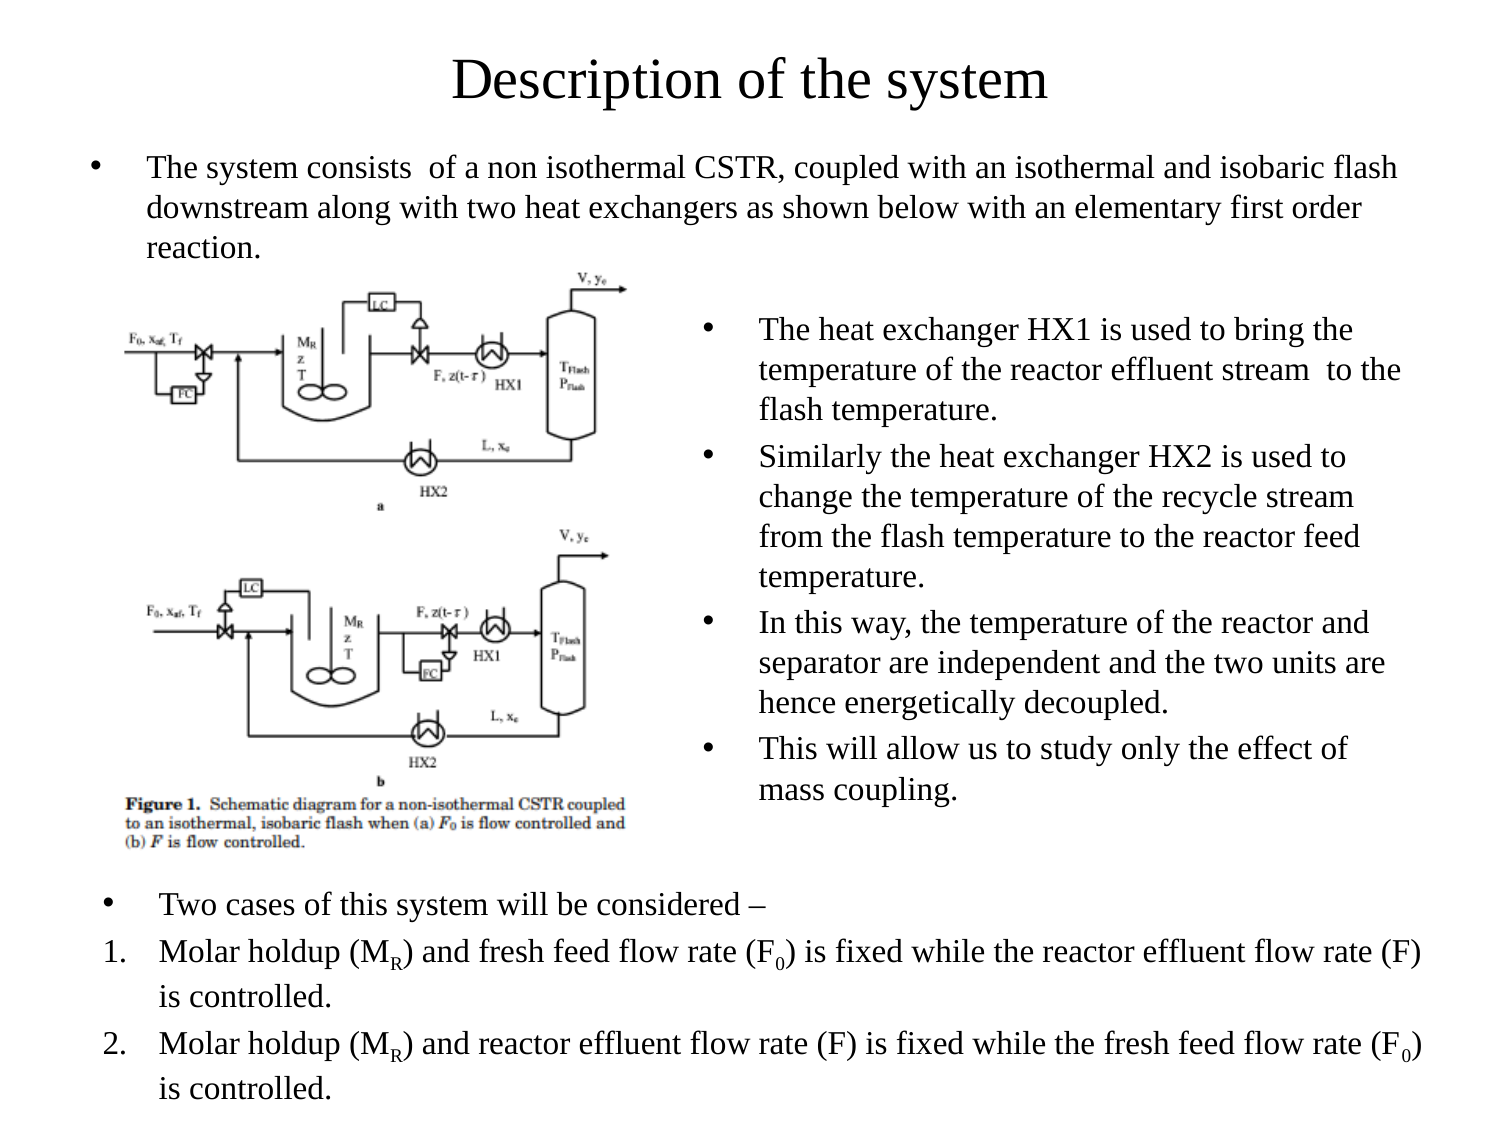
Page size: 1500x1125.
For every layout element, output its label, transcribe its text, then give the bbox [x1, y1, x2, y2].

text_box Two cases of this system will be considered – Molar holdup (MR) and fresh feed flow rate (F0) is fixed while the reactor effluent flow rate (F) is controlled. Molar holdup (MR) and reactor effluent flow rate (F) is fixed while the fresh feed flow rate (F0) is controlled. [87, 874, 1450, 1114]
picture [62, 262, 660, 868]
text_box The heat exchanger HX1 is used to bring the temperature of the reactor effluent stream to the flash temperature. Similarly the heat exchanger HX2 is used to change the temperature of the recycle stream from the flash temperature to the reactor feed temperature. In this way, the temperature of the reactor and separator are independent and the two units are hence energetically decoupled. This will allow us to study only the effect of mass coupling. [687, 299, 1425, 815]
list The system consists of a non isothermal CSTR, coupled with an isothermal and isobaric flash downstream along with two heat exchangers as shown below with an elementary first order reaction. [75, 137, 1438, 275]
title Description of the system [75, 24, 1425, 125]
